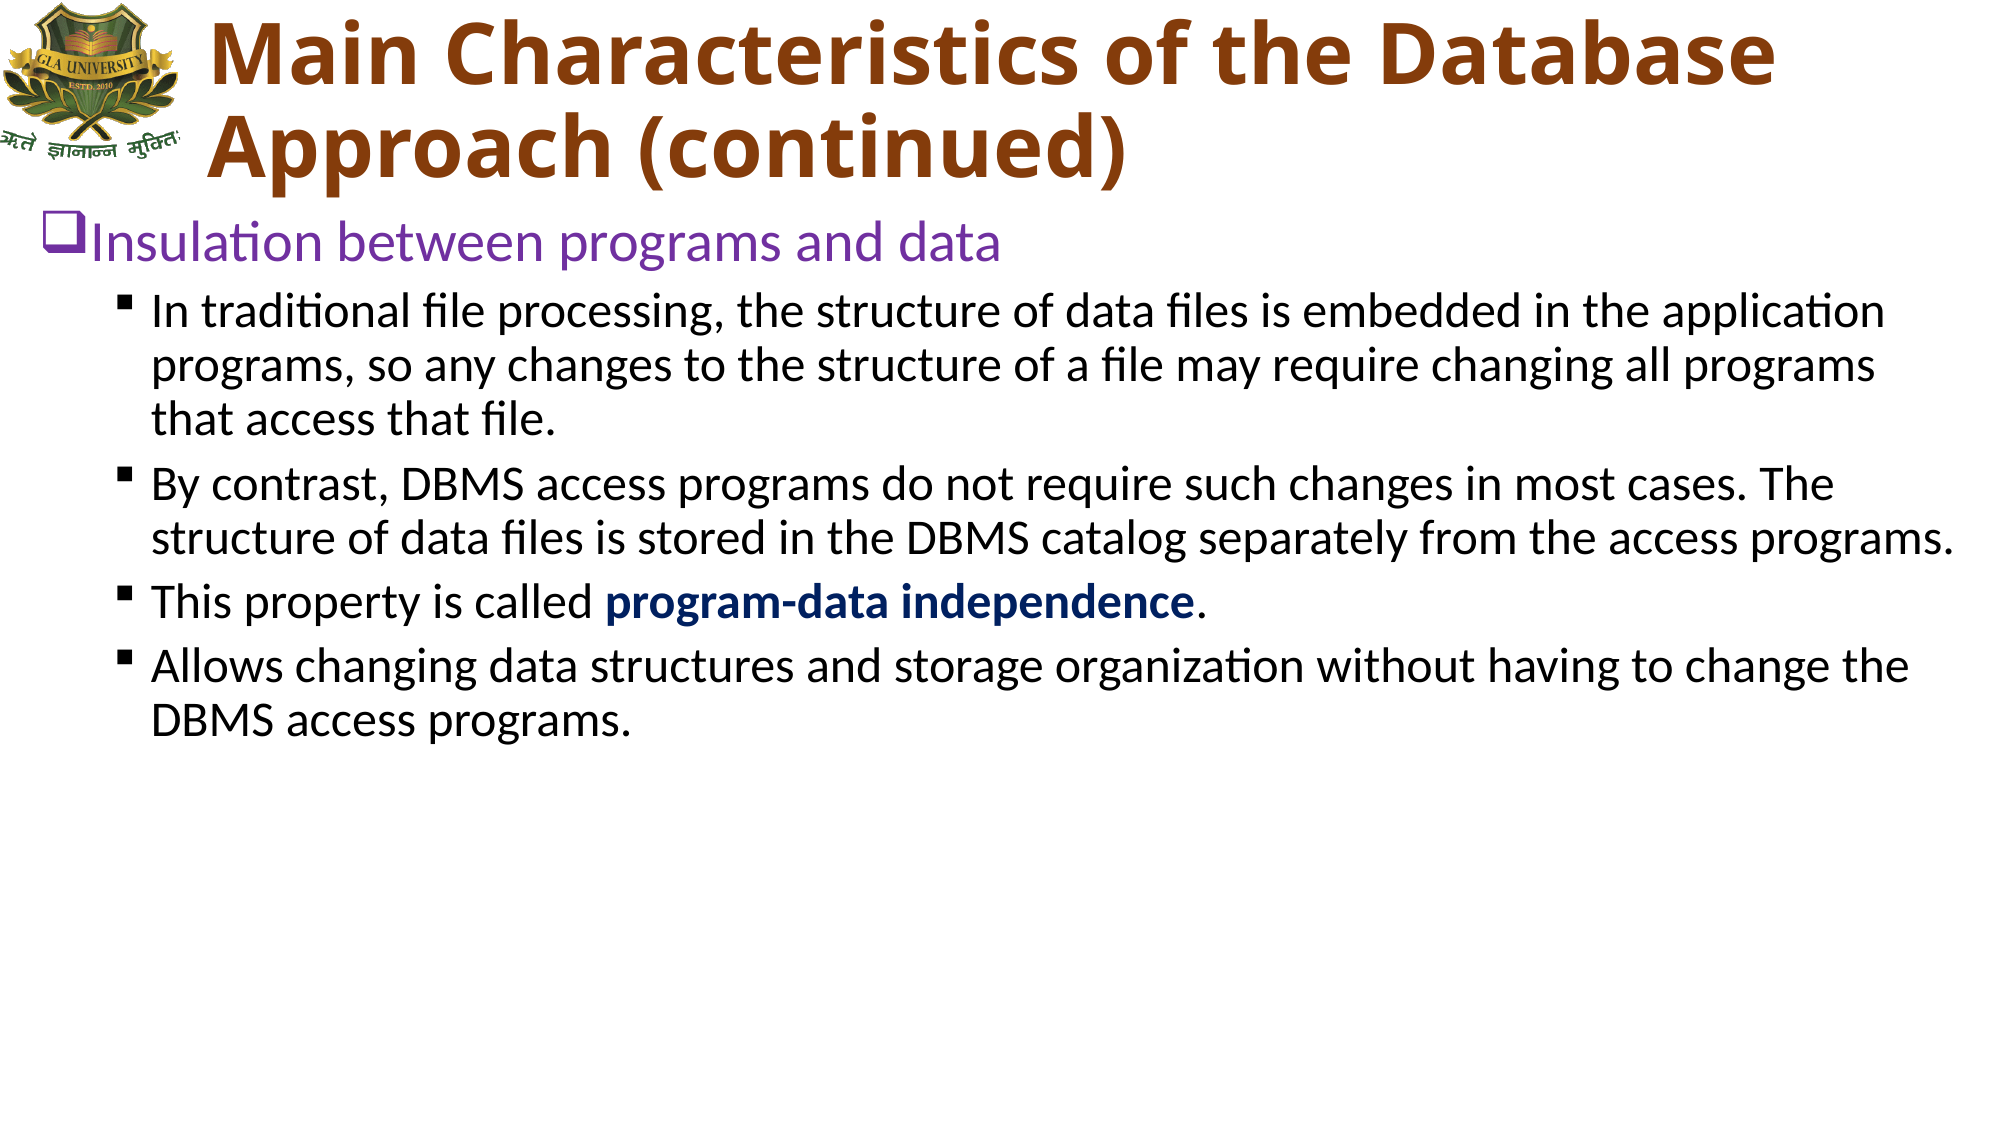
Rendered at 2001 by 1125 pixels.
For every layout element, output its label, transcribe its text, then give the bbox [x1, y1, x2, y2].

picture [0, 2, 181, 160]
list Insulation between programs and data In traditional file processing, the structure of data files is embedded in the application programs, so any changes to the structure of a file may require changing all programs that access that file. By contrast, DBMS access programs do not require such changes in most cases. The structure of data files is stored in the DBMS catalog separately from the access programs. This property is called program-data independence. Allows changing data structures and storage organization without having to change the DBMS access programs. [23, 203, 1974, 1104]
title Main Characteristics of the Database Approach (continued) [192, 3, 1918, 204]
